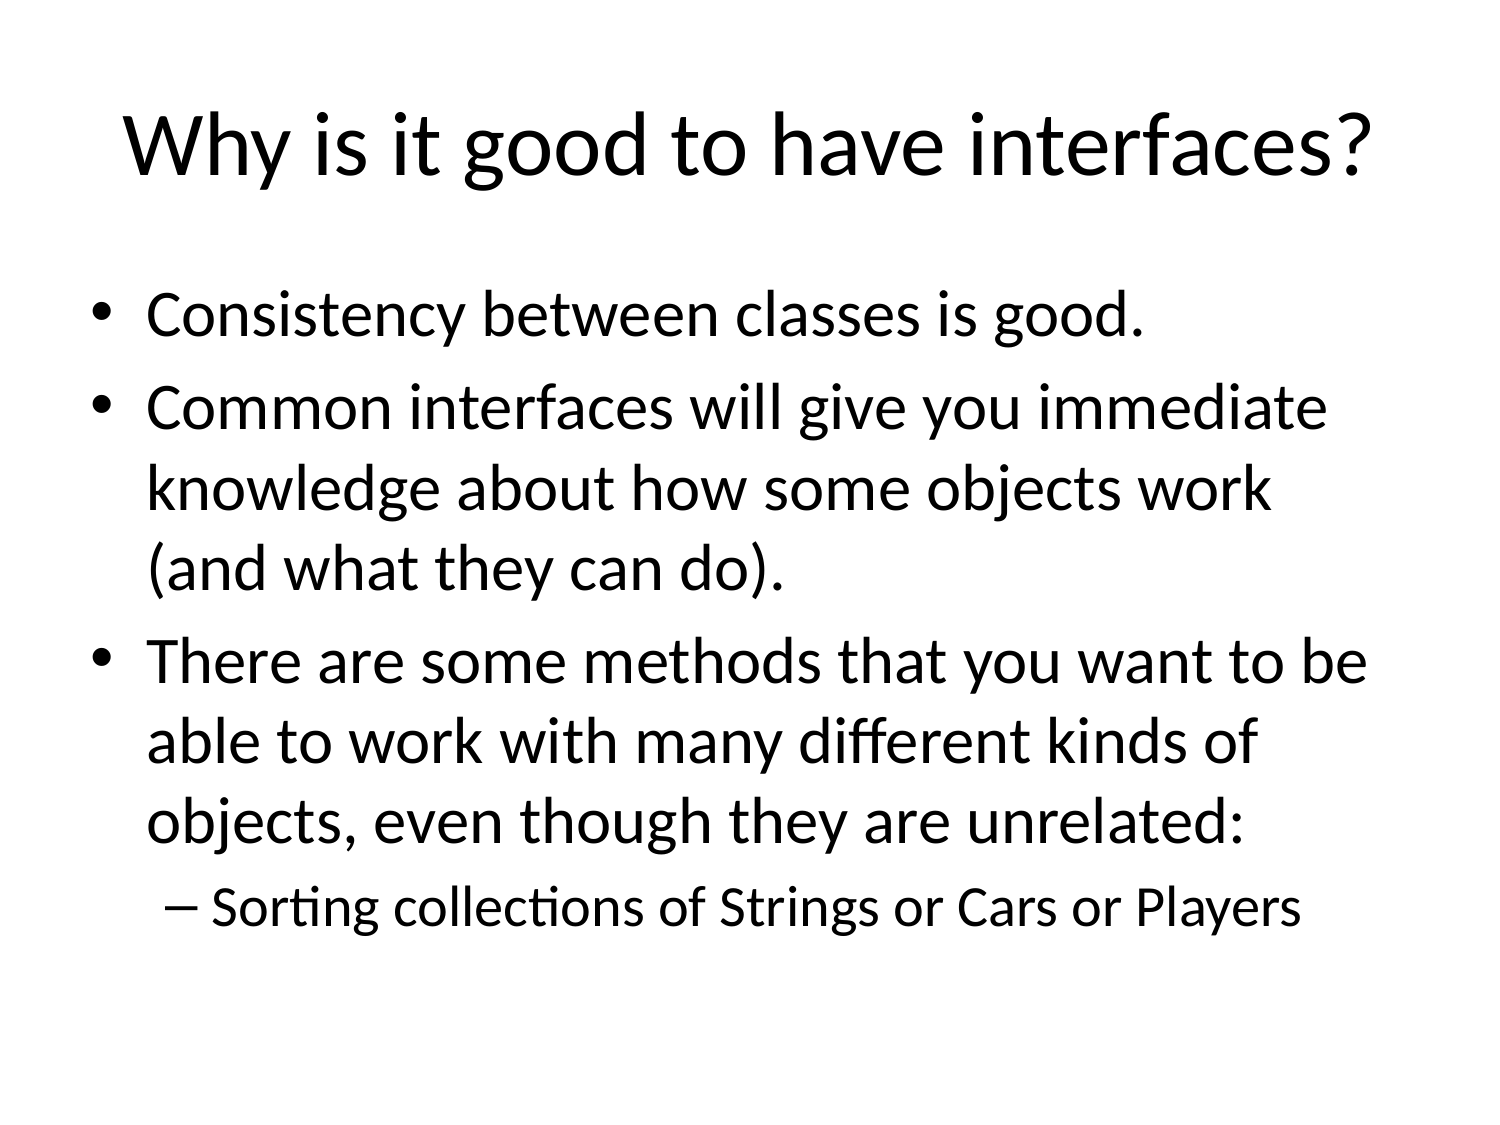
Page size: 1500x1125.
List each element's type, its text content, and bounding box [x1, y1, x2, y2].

title Why is it good to have interfaces? [75, 45, 1425, 233]
list Consistency between classes is good. Common interfaces will give you immediate knowledge about how some objects work (and what they can do). There are some methods that you want to be able to work with many different kinds of objects, even though they are unrelated: Sorting collections of Strings or Cars or Players [75, 262, 1425, 1005]
